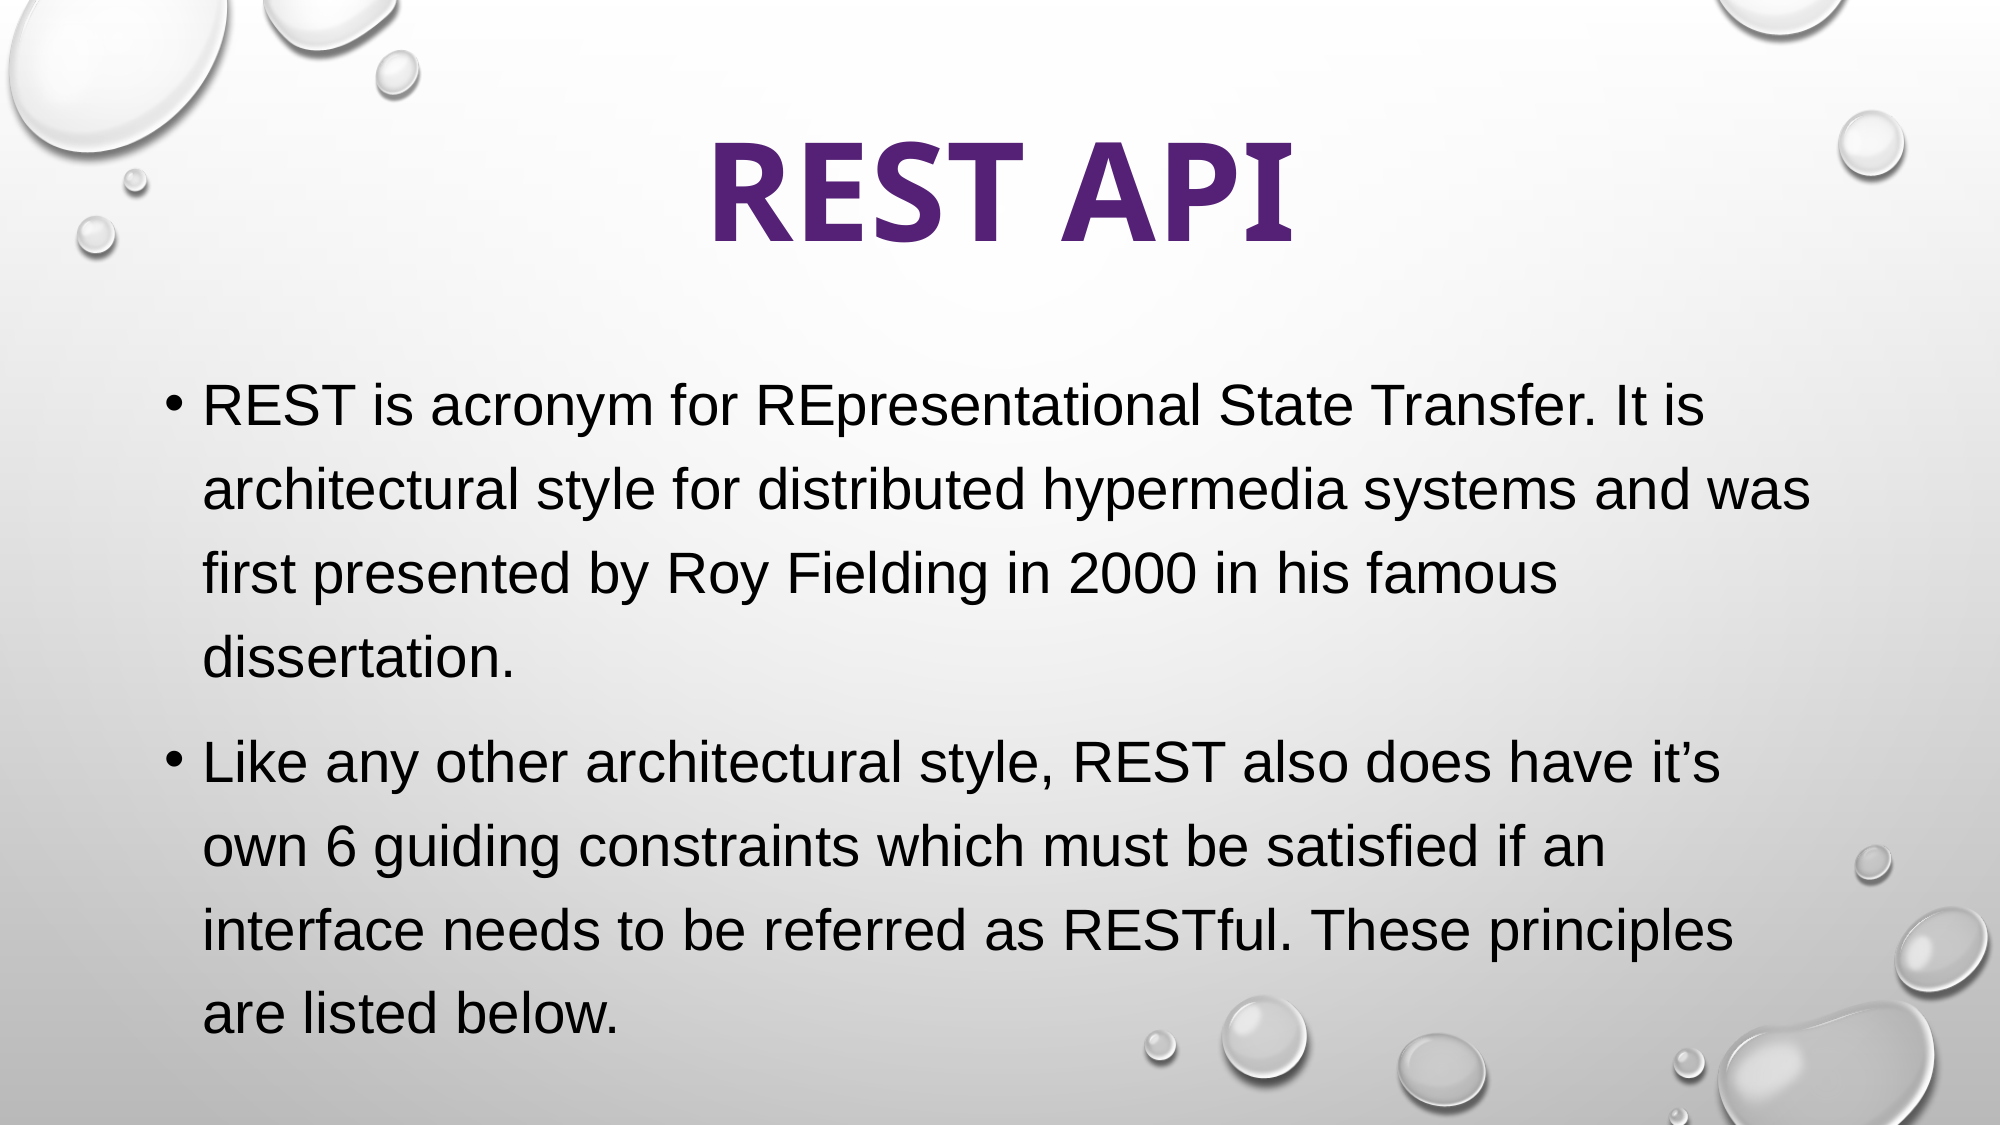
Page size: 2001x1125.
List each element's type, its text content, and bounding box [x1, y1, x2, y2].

title Rest Api [149, 101, 1851, 294]
picture [0, 0, 2000, 1125]
list REST is acronym for REpresentational State Transfer. It is architectural style for distributed hypermedia systems and was first presented by Roy Fielding in 2000 in his famous dissertation. Like any other architectural style, REST also does have it’s own 6 guiding constraints which must be satisfied if an interface needs to be referred as RESTful. These principles are listed below. [149, 345, 1850, 1060]
